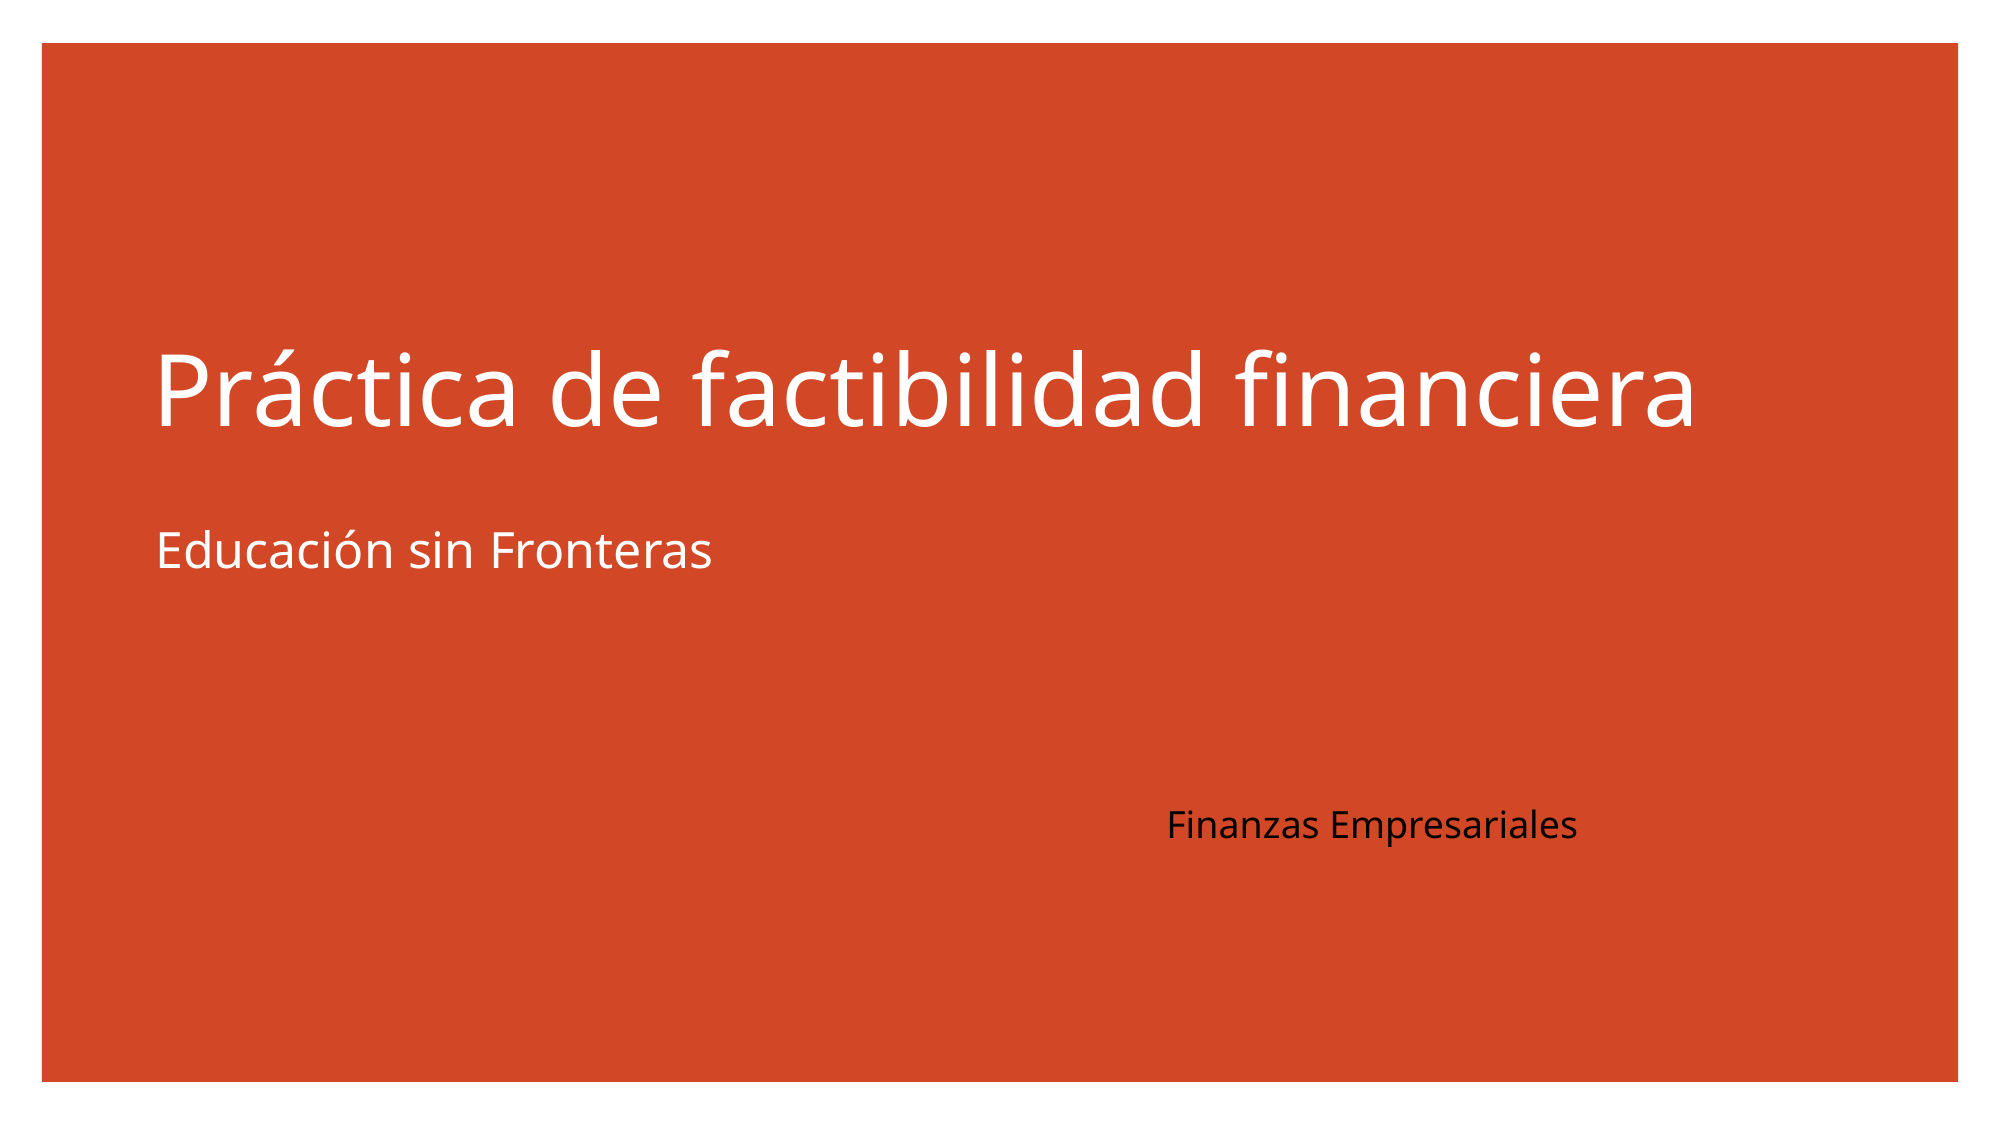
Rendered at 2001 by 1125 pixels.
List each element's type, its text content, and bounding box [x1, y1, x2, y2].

title Práctica de factibilidad financiera [137, 190, 1863, 583]
subtitle Educación sin Fronteras [140, 481, 1713, 668]
text_box Finanzas Empresariales [1151, 793, 1826, 854]
